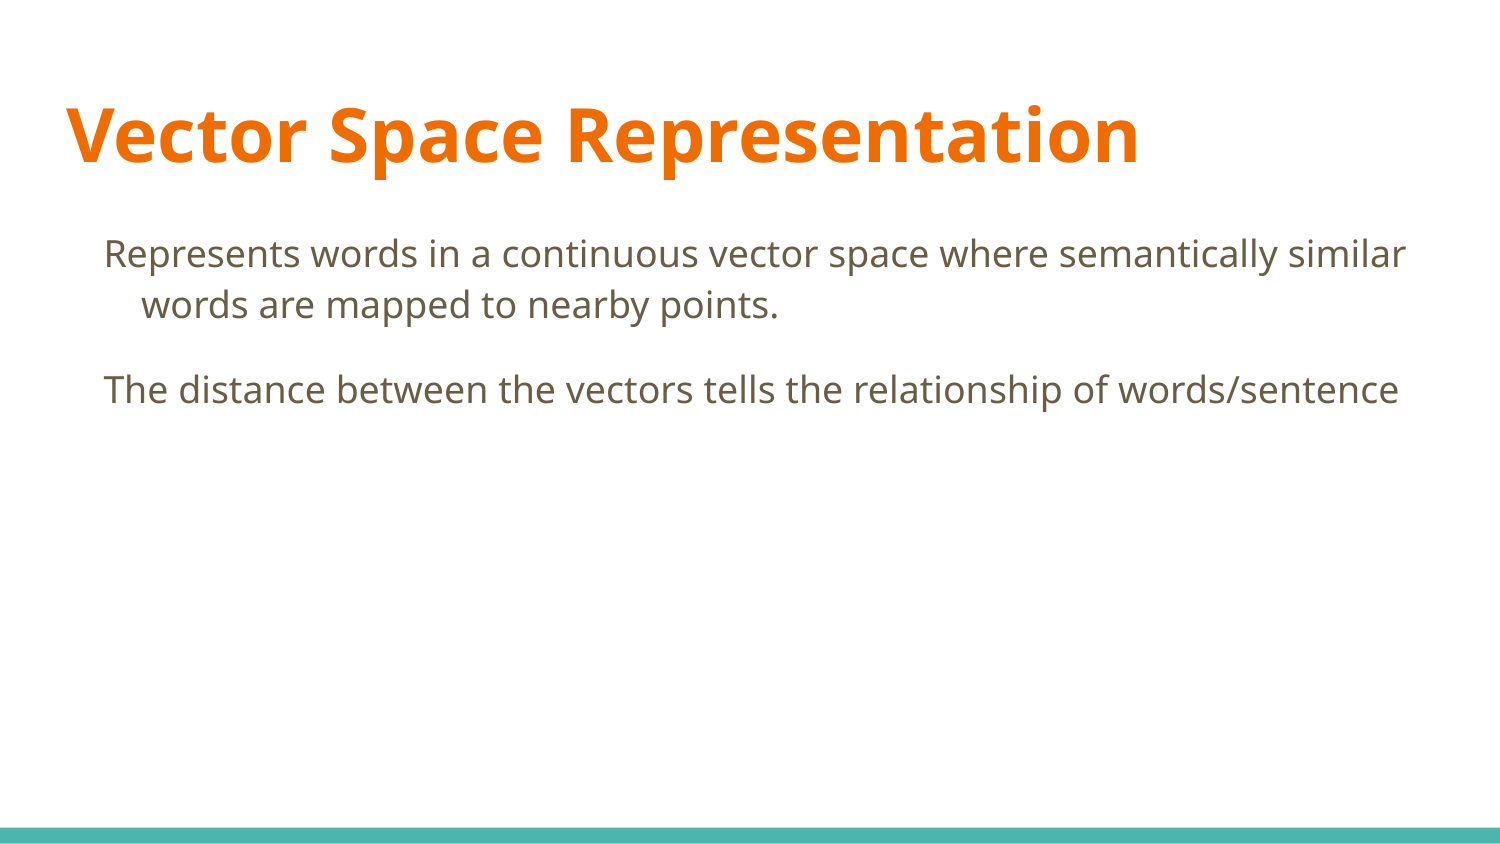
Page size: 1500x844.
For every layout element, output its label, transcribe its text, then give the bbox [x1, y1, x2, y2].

list Represents words in a continuous vector space where semantically similar words are mapped to nearby points. The distance between the vectors tells the relationship of words/sentence [51, 207, 1449, 750]
title Vector Space Representation [51, 72, 1449, 189]
